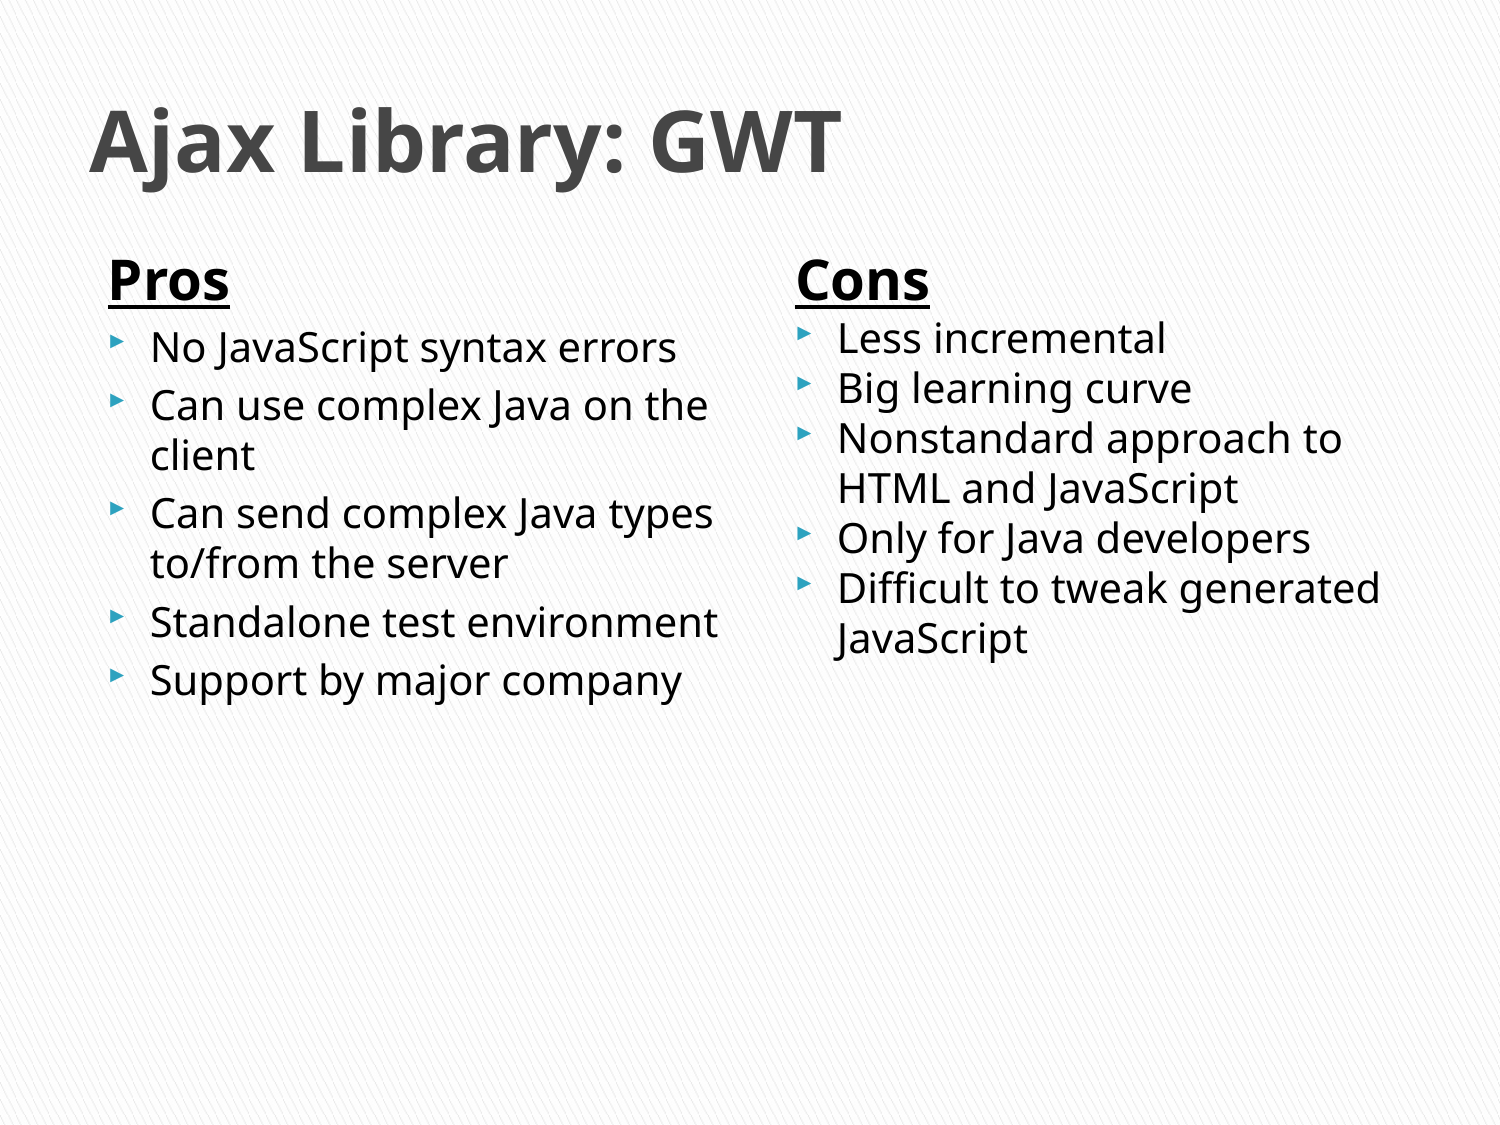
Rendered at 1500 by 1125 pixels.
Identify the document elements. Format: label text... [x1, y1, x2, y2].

list Cons Less incremental Big learning curve Nonstandard approach to HTML and JavaScript Only for Java developers Difficult to tweak generated JavaScript [761, 236, 1426, 1125]
title Ajax Library: GWT [75, 44, 1425, 233]
list Pros No JavaScript syntax errors Can use complex Java on the client Can send complex Java types to/from the server Standalone test environment Support by major company [74, 236, 738, 1125]
